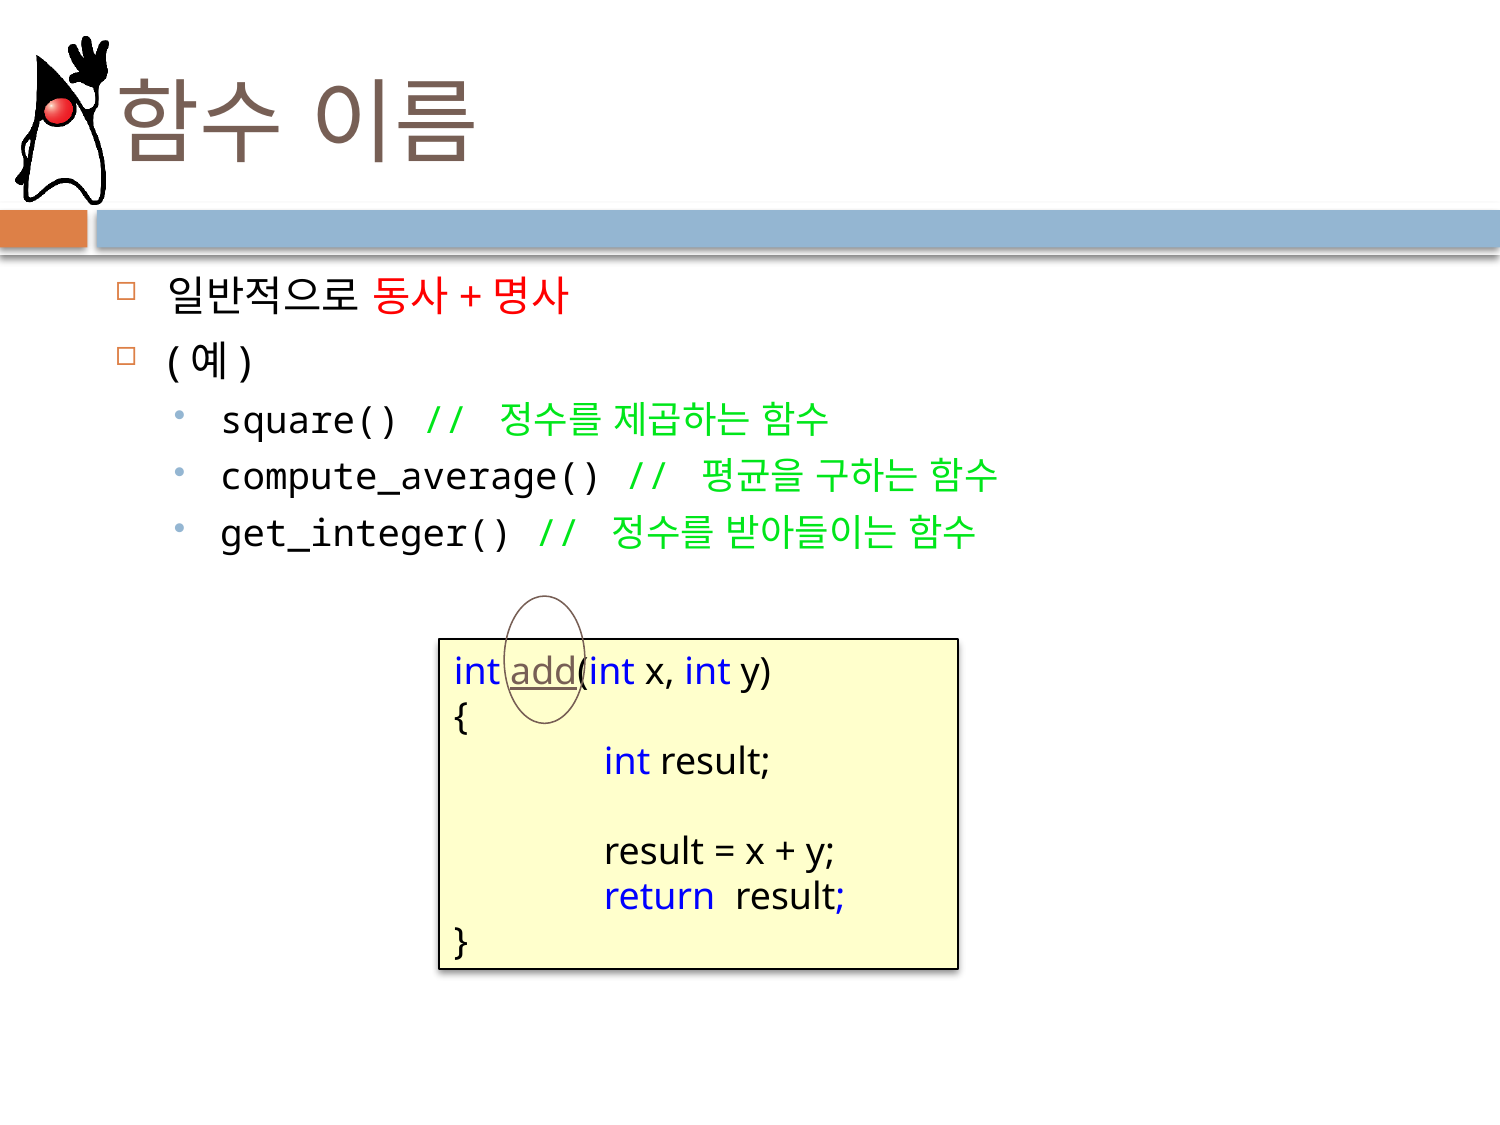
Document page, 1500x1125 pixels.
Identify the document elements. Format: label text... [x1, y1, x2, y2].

text_box [504, 596, 585, 724]
text_box int add(int x, int y) { int result; result = x + y; return result; } [438, 638, 959, 970]
title 함수 이름 [100, 37, 1438, 200]
picture [15, 36, 109, 205]
list 일반적으로 동사+명사 (예) square() // 정수를 제곱하는 함수 compute_average() // 평균을 구하는 함수 get_integer() // 정수를 받아들이는 함수 [100, 262, 1438, 1000]
